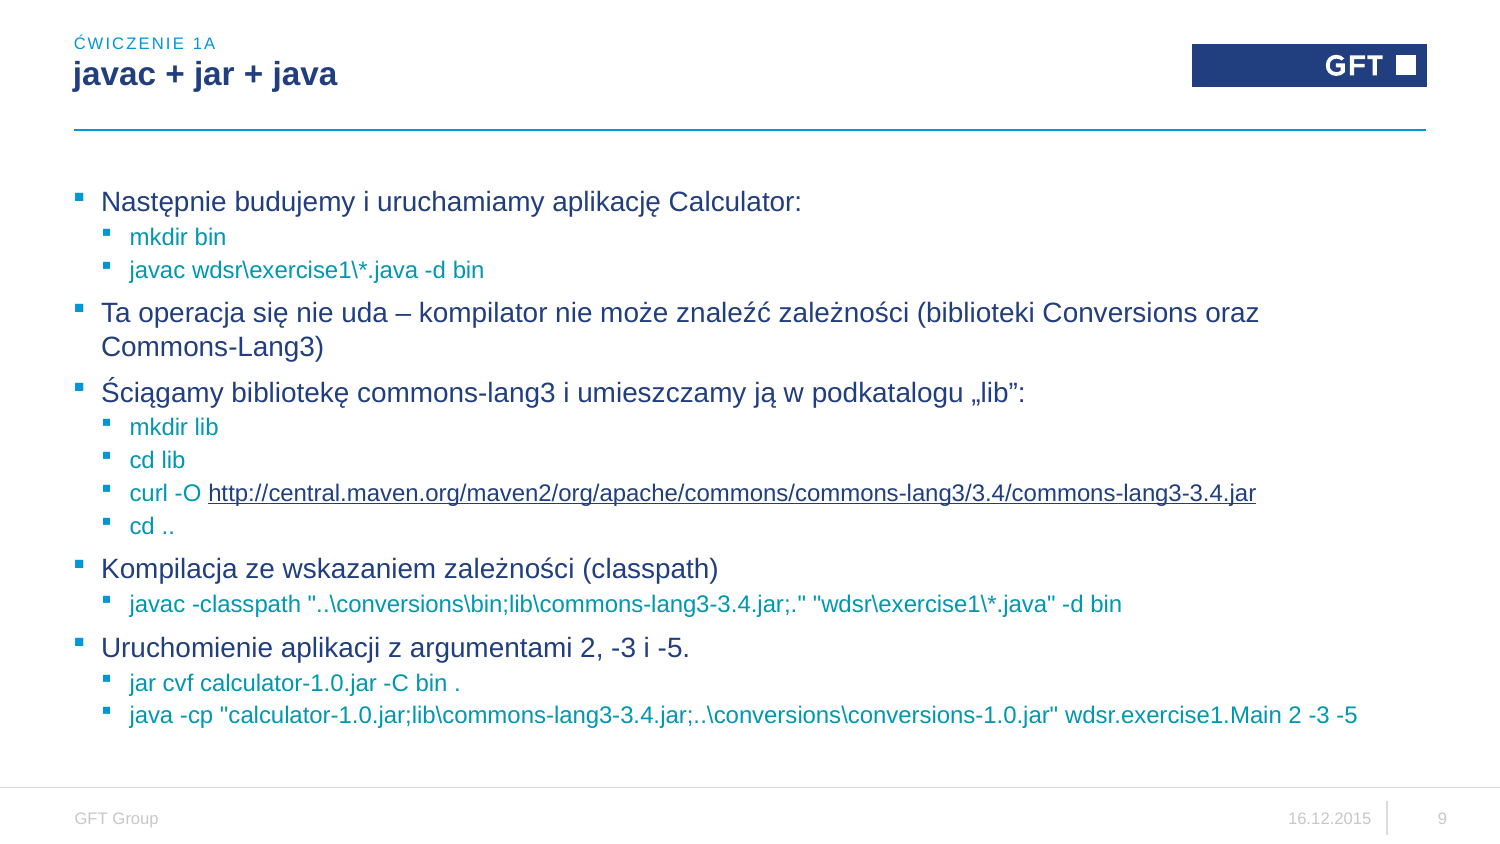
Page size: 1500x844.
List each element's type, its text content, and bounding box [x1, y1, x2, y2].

list Następnie budujemy i uruchamiamy aplikację Calculator: mkdir bin javac wdsr\exercise1\*.java -d bin Ta operacja się nie uda – kompilator nie może znaleźć zależności (biblioteki Conversions oraz Commons-Lang3) Ściągamy bibliotekę commons-lang3 i umieszczamy ją w podkatalogu „lib”: mkdir lib cd lib curl -O http://central.maven.org/maven2/org/apache/commons/commons-lang3/3.4/commons-lang3-3.4.jar cd .. Kompilacja ze wskazaniem zależności (classpath) javac -classpath "..\conversions\bin;lib\commons-lang3-3.4.jar;." "wdsr\exercise1\*.java" -d bin Uruchomienie aplikacji z argumentami 2, -3 i -5. jar cvf calculator-1.0.jar -C bin . java -cp "calculator-1.0.jar;lib\commons-lang3-3.4.jar;..\conversions\conversions-1.0.jar" wdsr.exercise1.Main 2 -3 -5 [72, 183, 1390, 736]
list ĆWICZENIE 1a [73, 32, 1172, 53]
title javac + jar + java [72, 56, 1171, 94]
